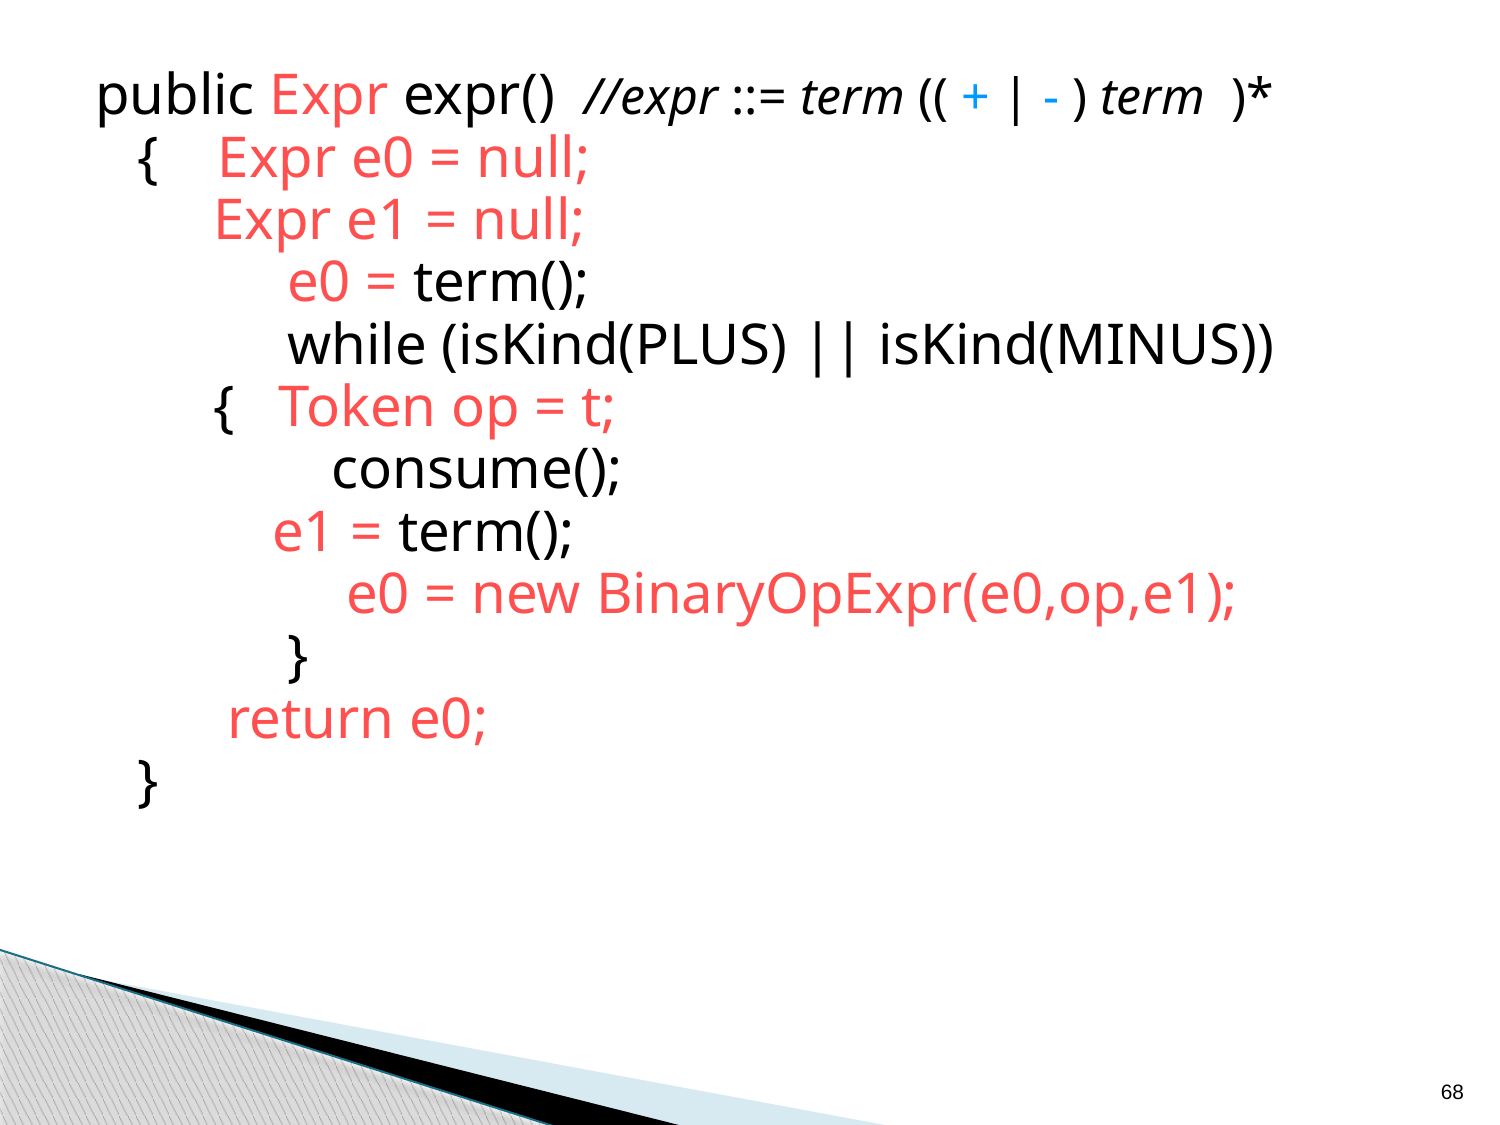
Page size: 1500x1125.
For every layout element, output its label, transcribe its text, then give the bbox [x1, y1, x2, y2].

list public Expr expr() //expr ::= term (( + | - ) term )* { Expr e0 = null; Expr e1 = null; e0 = term(); while (isKind(PLUS) || isKind(MINUS)) { Token op = t; consume(); e1 = term(); e0 = new BinaryOpExpr(e0,op,e1); } return e0; } [62, 62, 1413, 1068]
slide_number 68 [1418, 1051, 1479, 1112]
